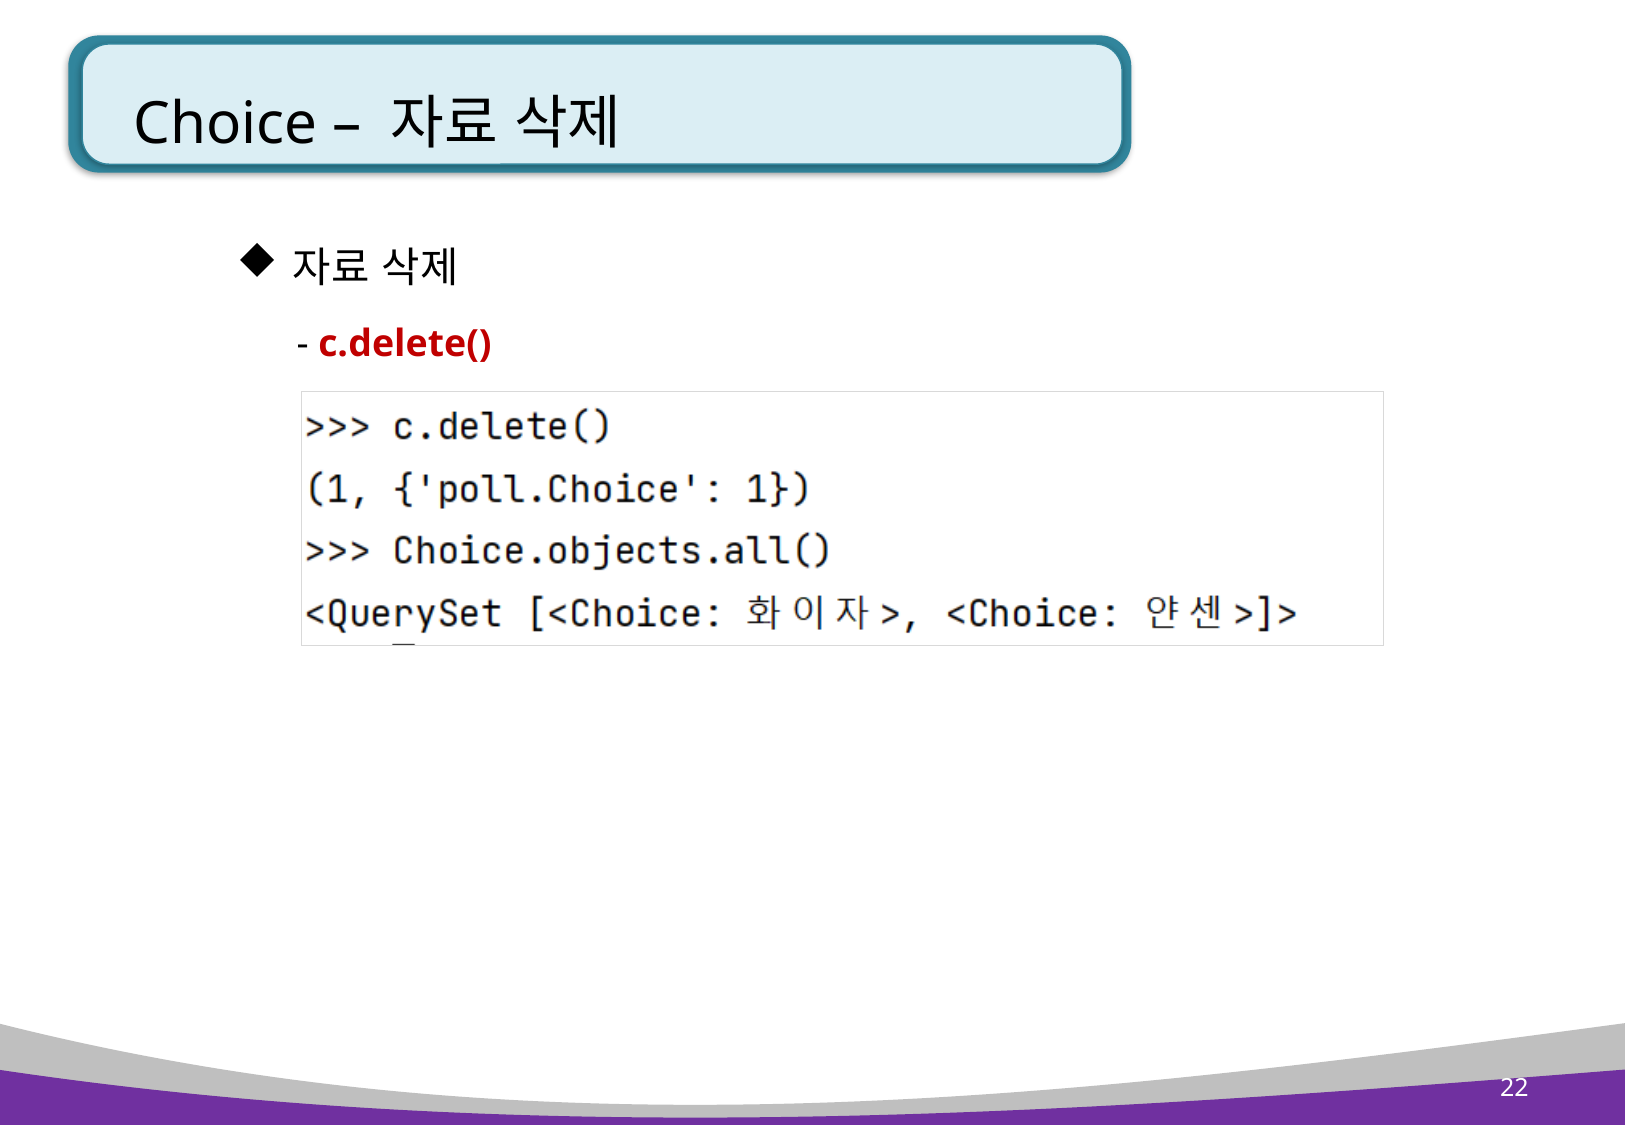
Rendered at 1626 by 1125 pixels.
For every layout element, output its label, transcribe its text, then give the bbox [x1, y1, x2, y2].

title Choice – 자료 삭제 [103, 32, 1121, 173]
slide_number 22 [1452, 1058, 1544, 1119]
text_box 자료 삭제 [220, 206, 602, 300]
picture [301, 391, 1385, 646]
text_box - c.delete() [281, 311, 1203, 371]
